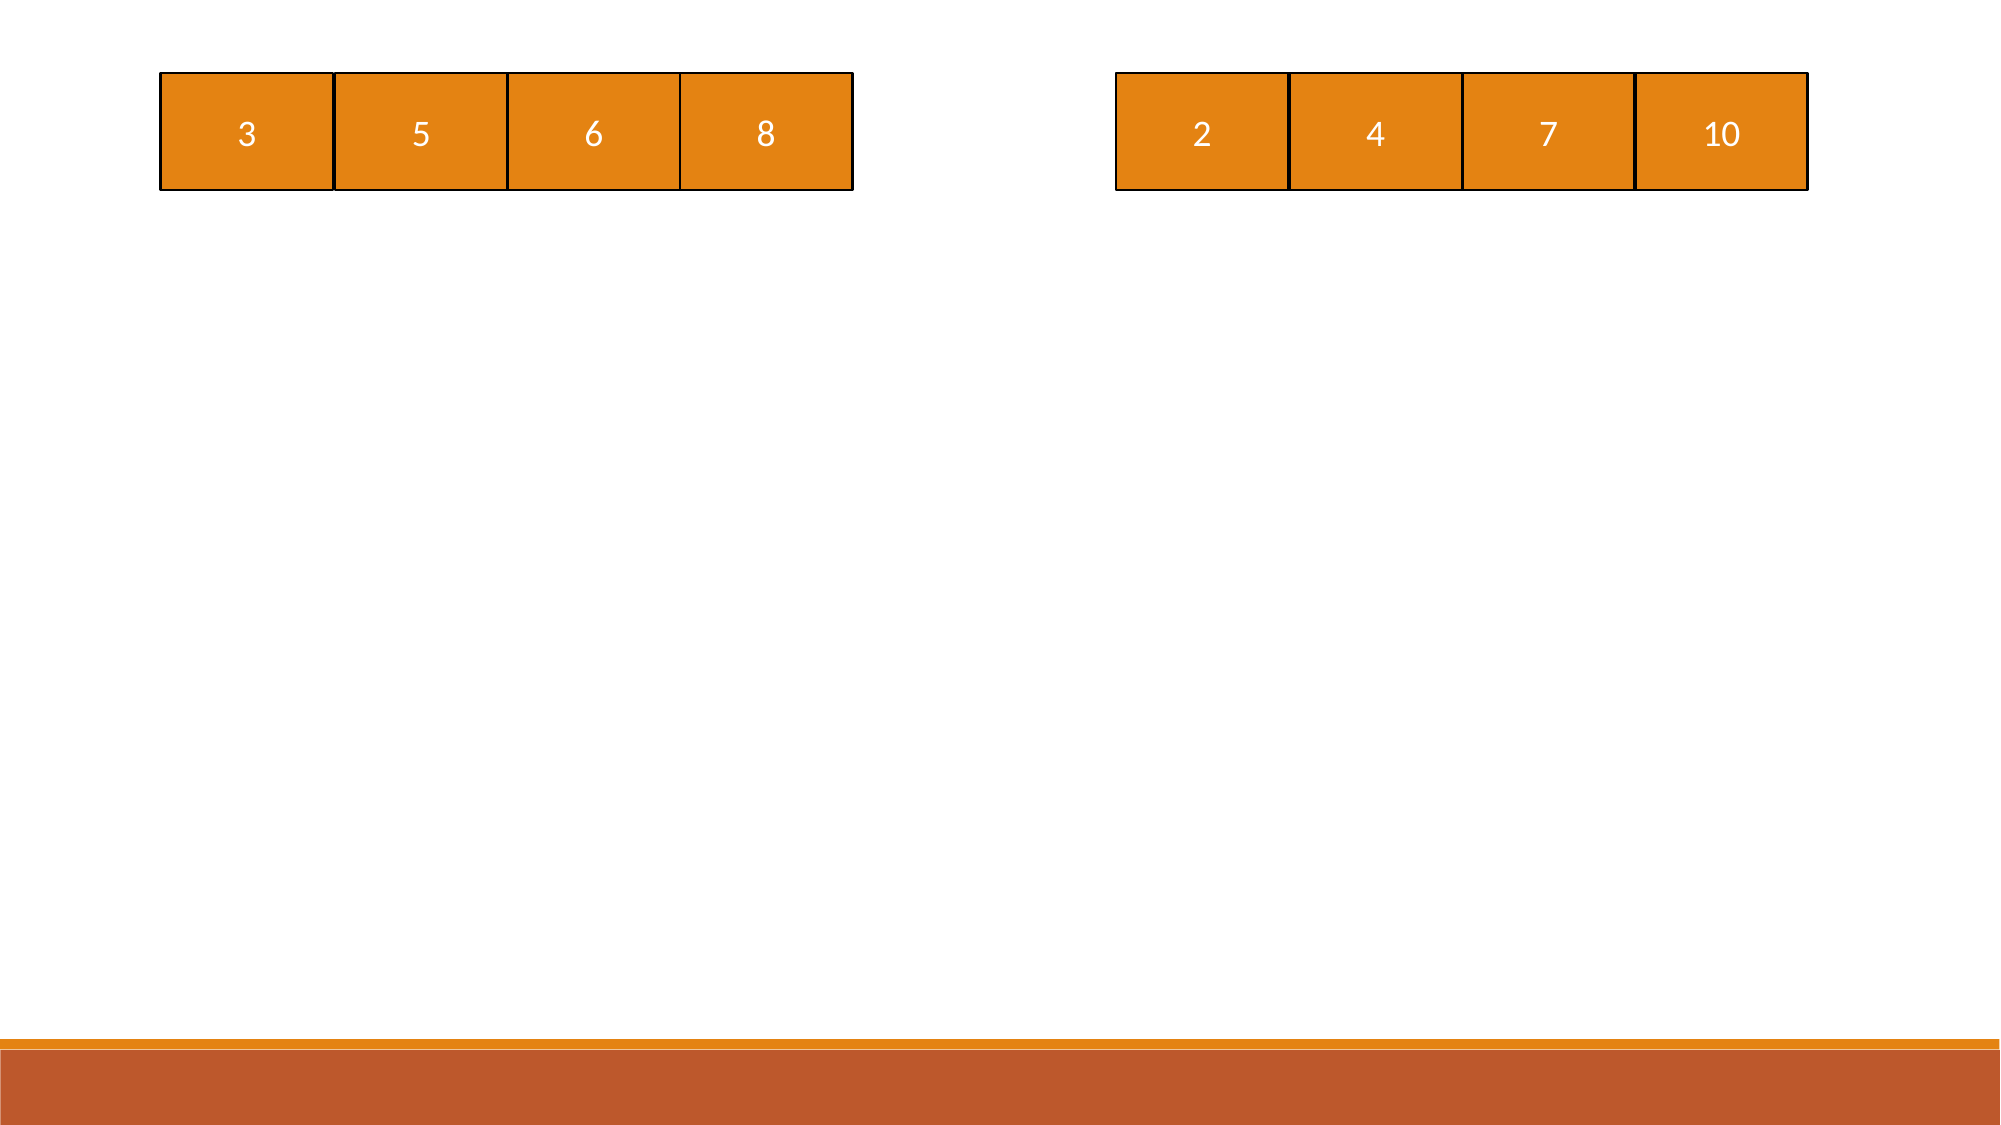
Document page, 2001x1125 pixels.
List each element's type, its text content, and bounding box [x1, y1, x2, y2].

text_box 3 [159, 72, 334, 191]
text_box 8 [681, 72, 854, 191]
text_box 2 [1115, 72, 1290, 191]
text_box 7 [1461, 72, 1636, 191]
text_box 4 [1290, 72, 1461, 191]
text_box 6 [506, 72, 681, 191]
text_box 10 [1636, 72, 1809, 191]
text_box 5 [334, 72, 506, 191]
